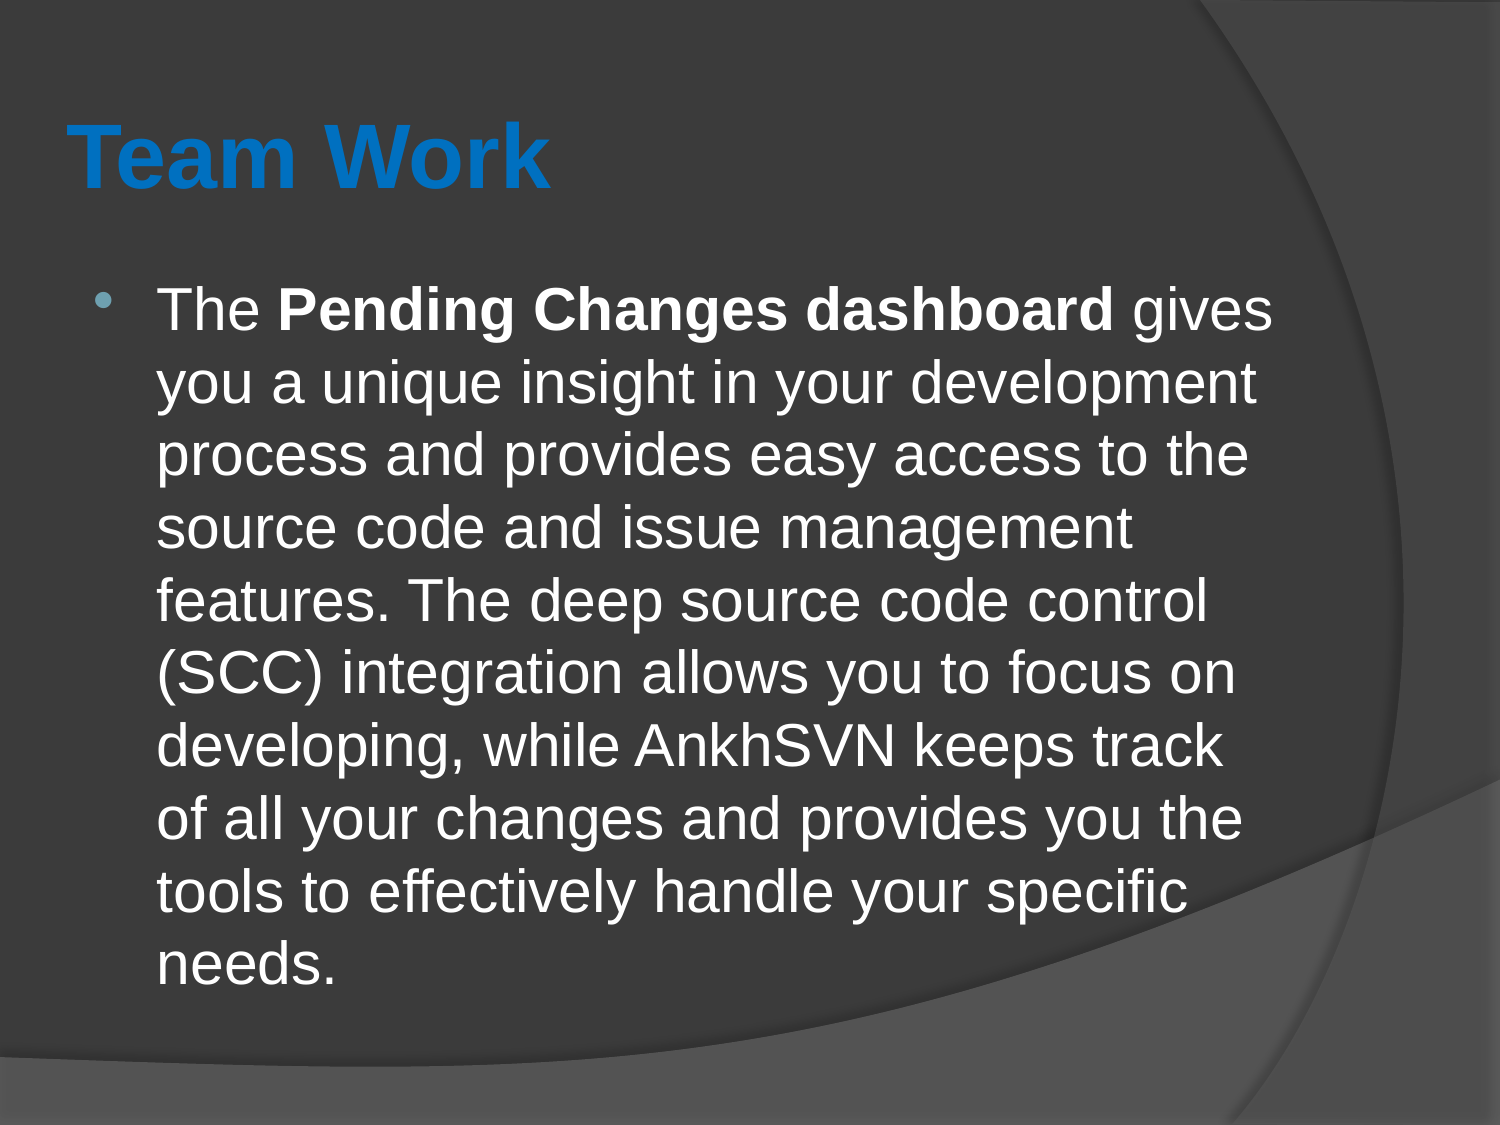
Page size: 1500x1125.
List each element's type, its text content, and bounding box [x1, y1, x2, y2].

list The Pending Changes dashboard gives you a unique insight in your development process and provides easy access to the source code and issue management features. The deep source code control (SCC) integration allows you to focus on developing, while AnkhSVN keeps track of all your changes and provides you the tools to effectively handle your specific needs. [75, 262, 1300, 1005]
text_box Team Work [58, 58, 1284, 247]
